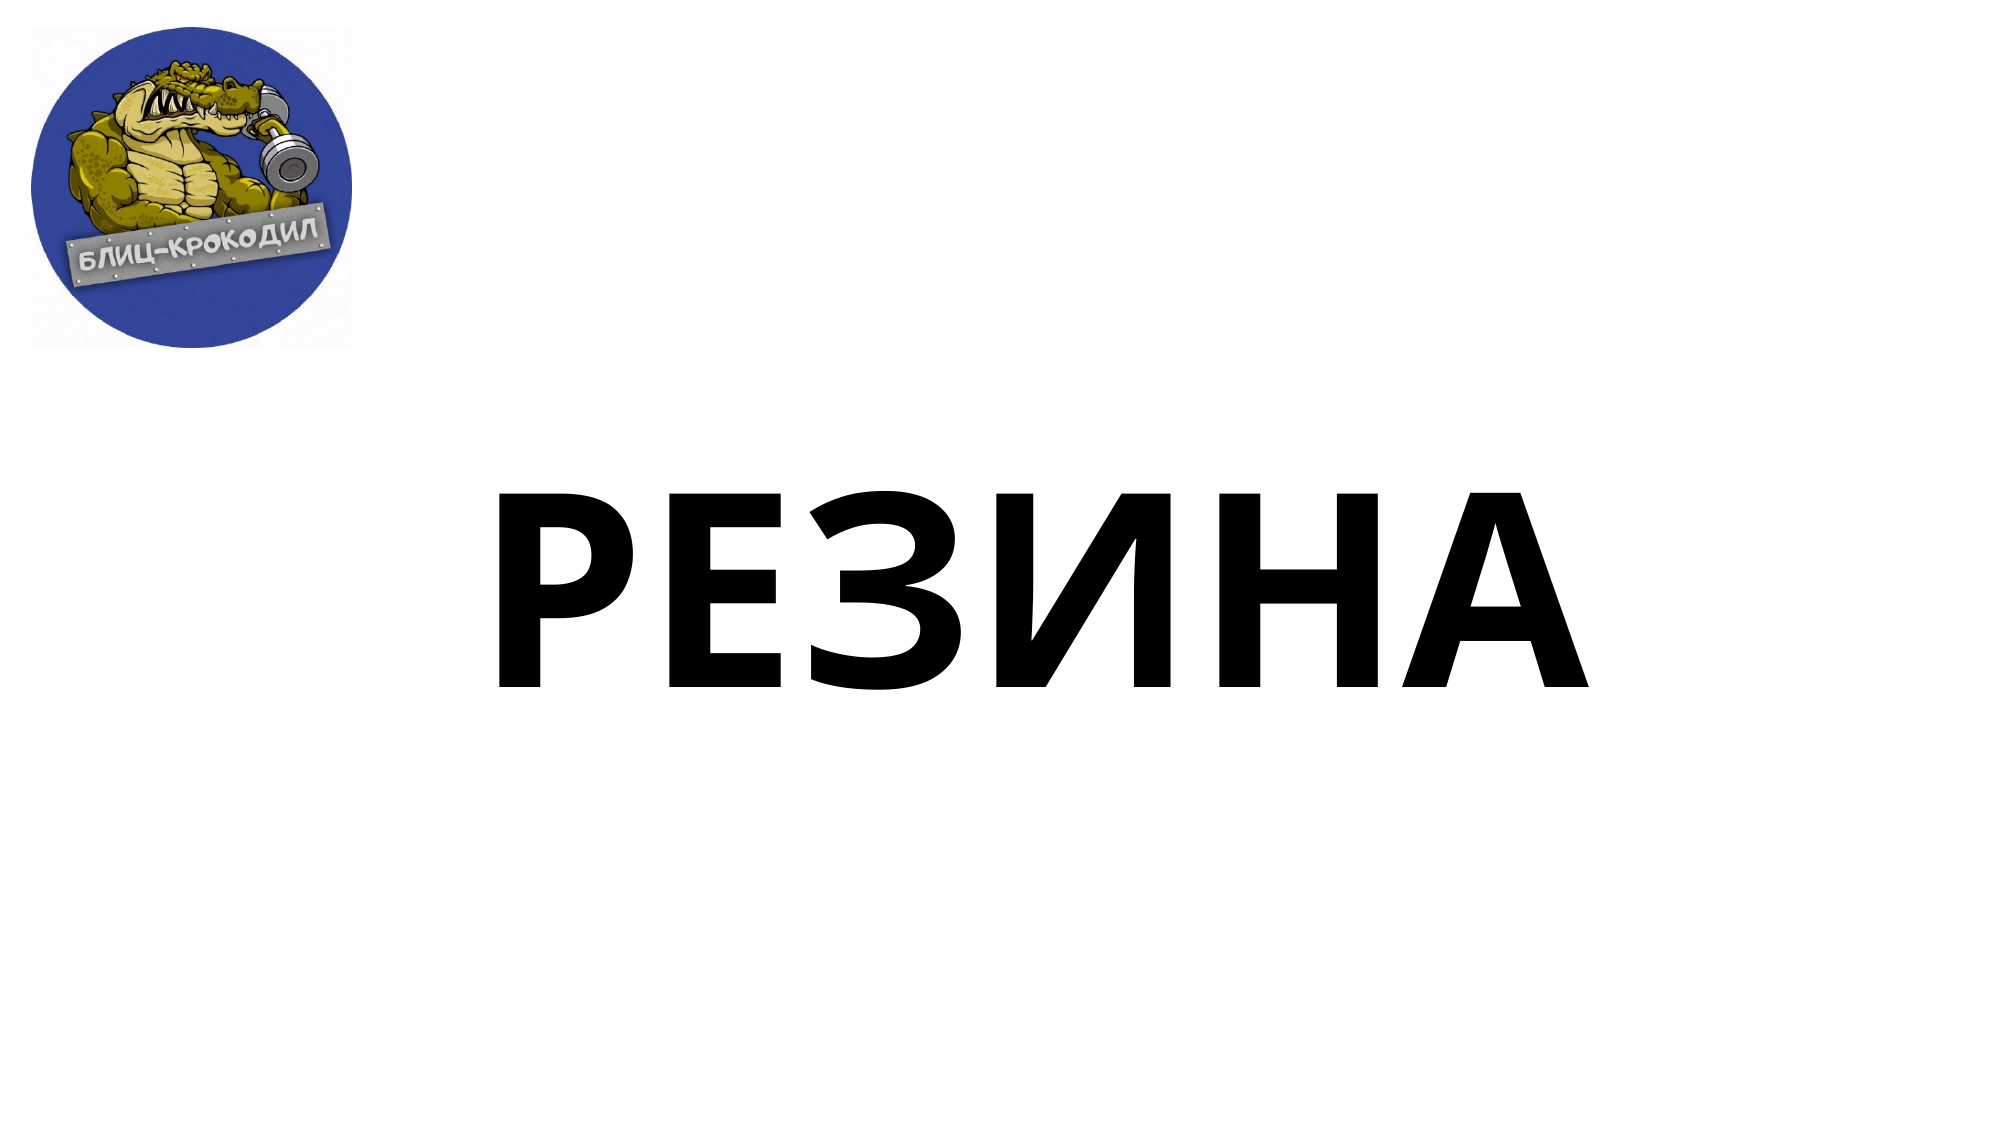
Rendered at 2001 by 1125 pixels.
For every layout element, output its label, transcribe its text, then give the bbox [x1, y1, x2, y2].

title РЕЗИНА [282, 361, 1783, 754]
picture [31, 27, 352, 348]
